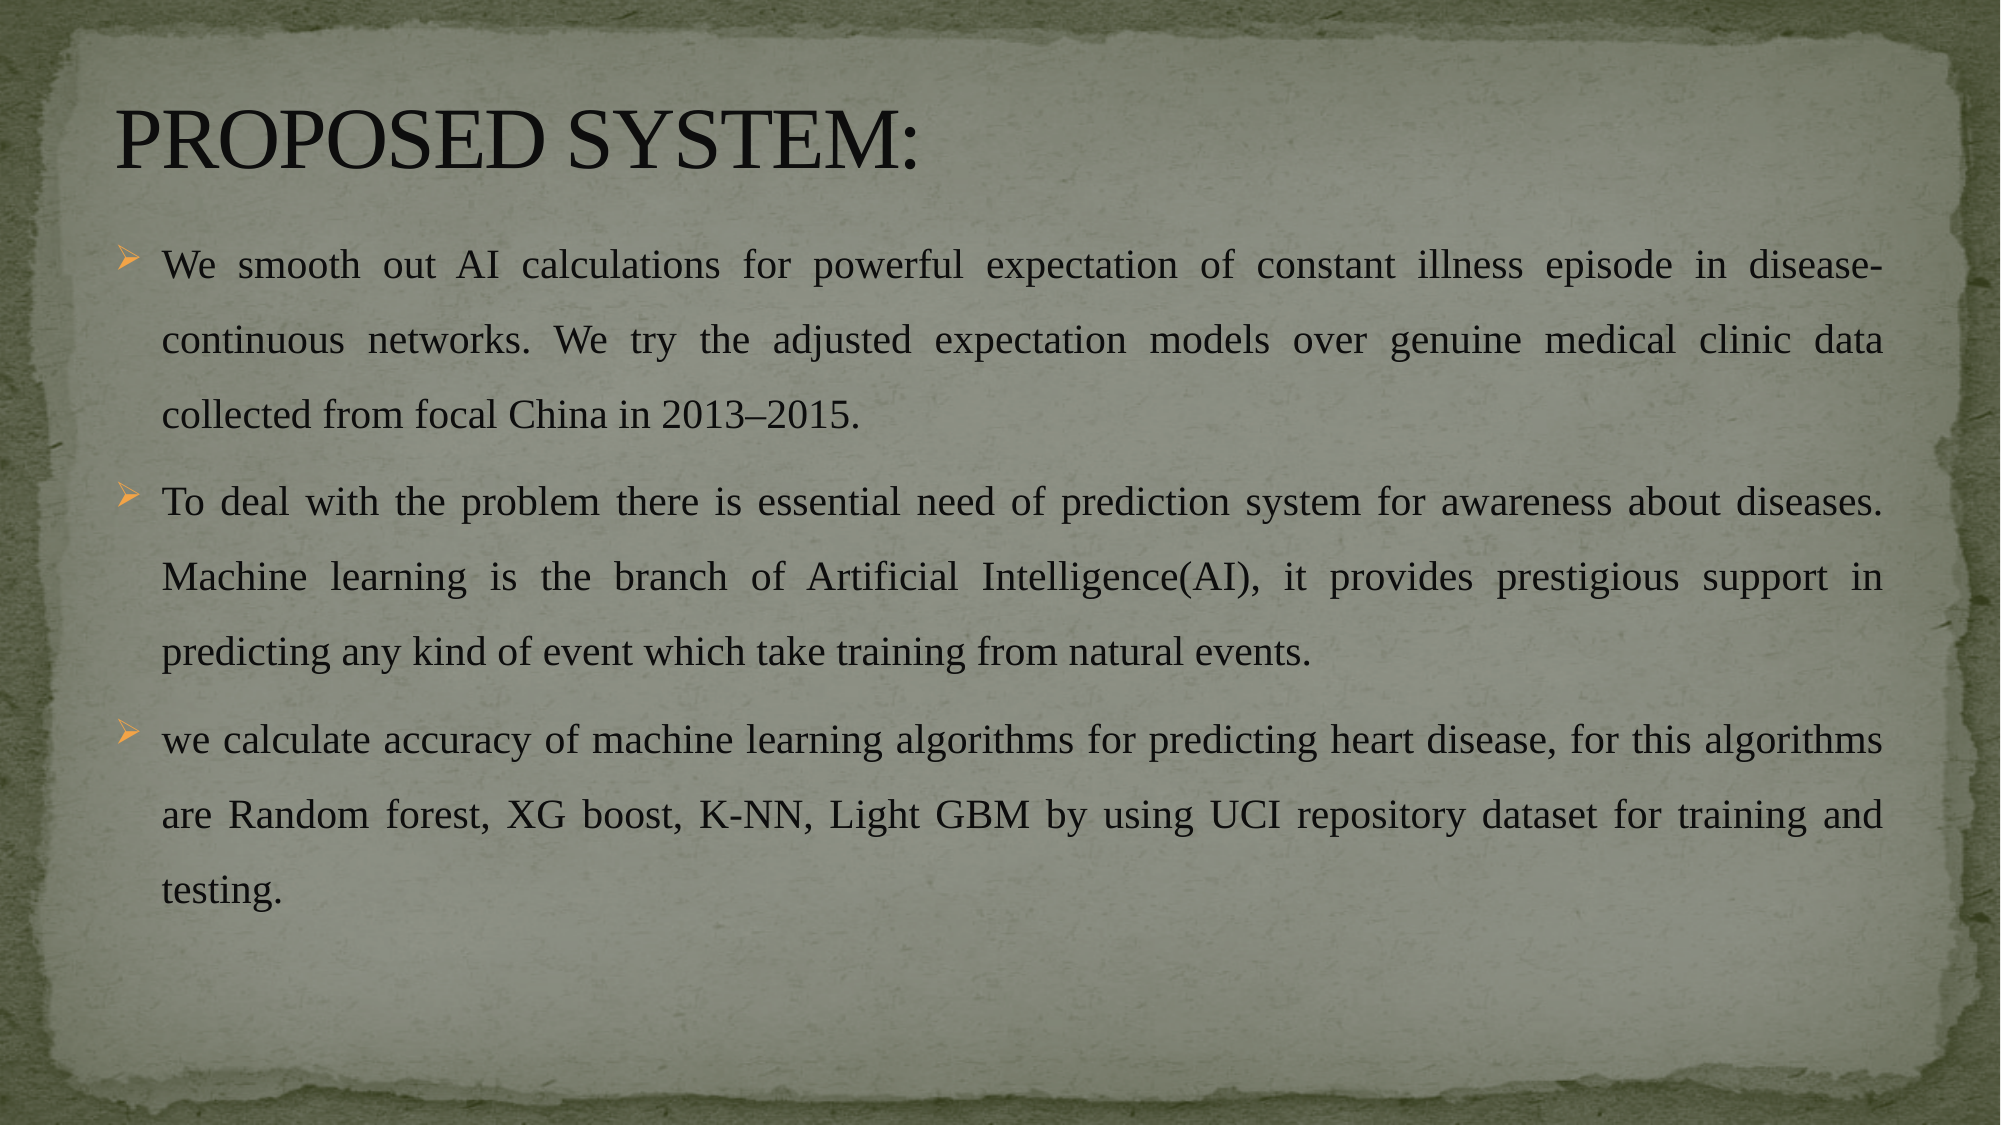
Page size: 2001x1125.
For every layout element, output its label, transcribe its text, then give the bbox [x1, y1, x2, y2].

list We smooth out AI calculations for powerful expectation of constant illness episode in disease-continuous networks. We try the adjusted expectation models over genuine medical clinic data collected from focal China in 2013–2015. To deal with the problem there is essential need of prediction system for awareness about diseases. Machine learning is the branch of Artificial Intelligence(AI), it provides prestigious support in predicting any kind of event which take training from natural events. we calculate accuracy of machine learning algorithms for predicting heart disease, for this algorithms are Random forest, XG boost, K-NN, Light GBM by using UCI repository dataset for training and testing. [99, 204, 1900, 1067]
title PROPOSED SYSTEM: [99, 24, 1900, 194]
